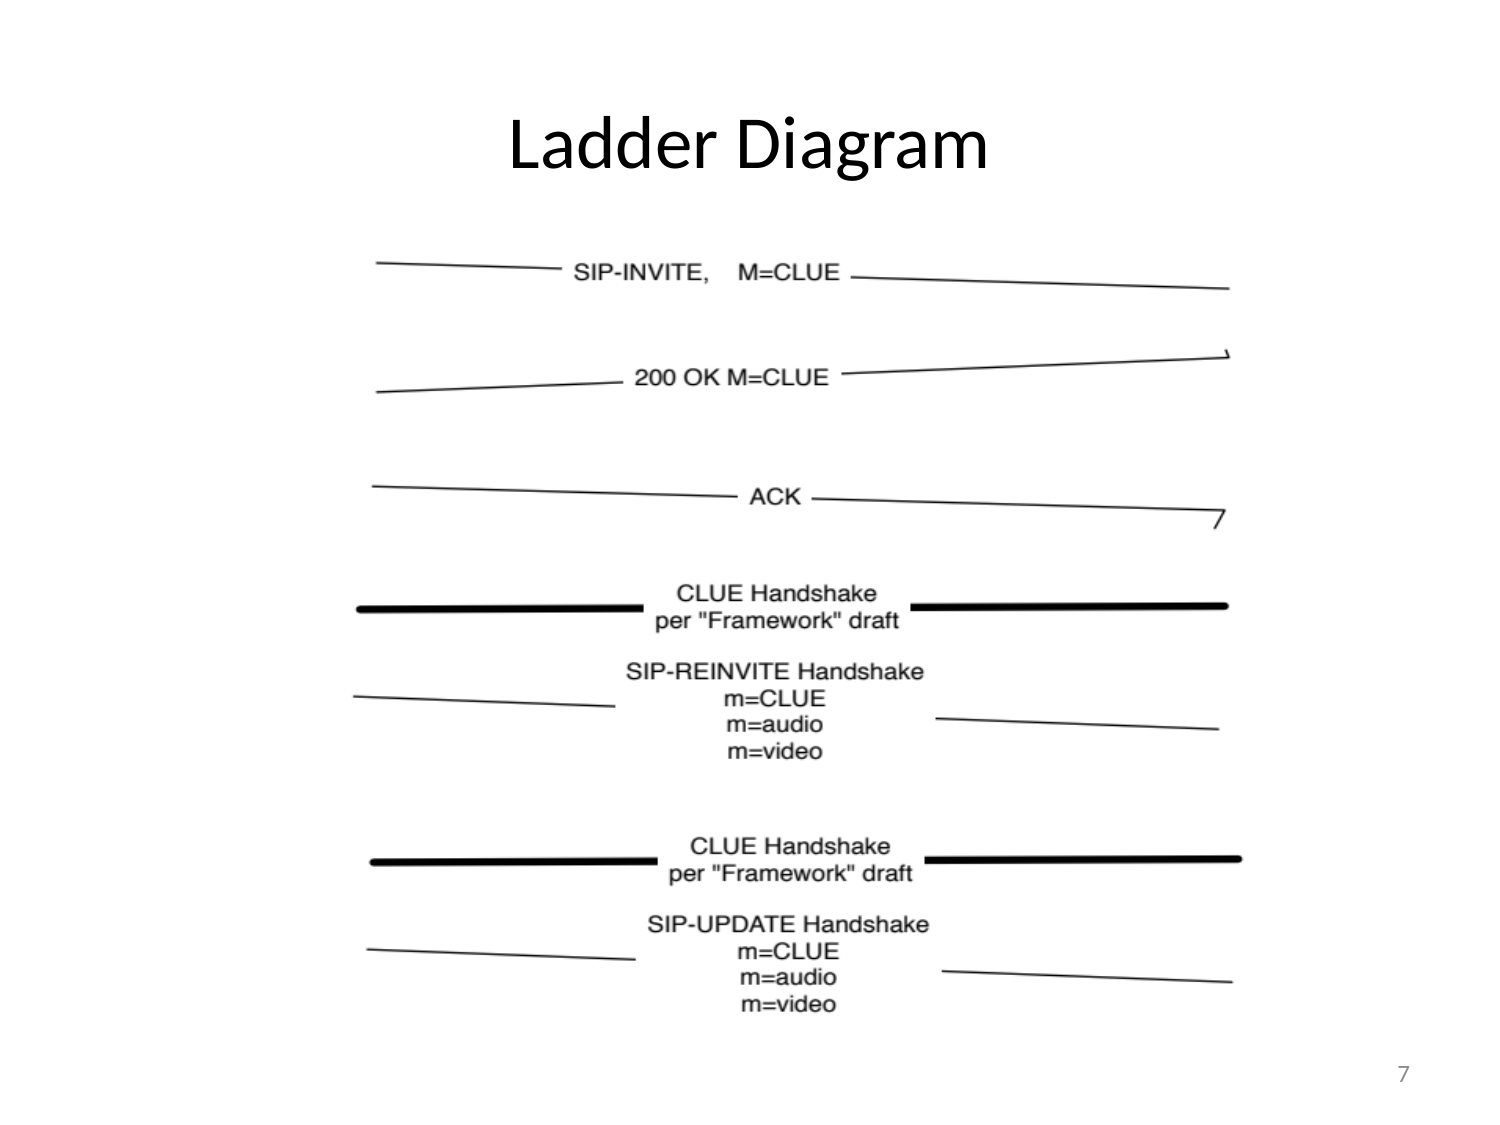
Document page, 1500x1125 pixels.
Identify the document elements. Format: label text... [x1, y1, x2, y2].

picture [330, 232, 1264, 1043]
slide_number 7 [1074, 1042, 1425, 1103]
title Ladder Diagram [75, 45, 1425, 233]
